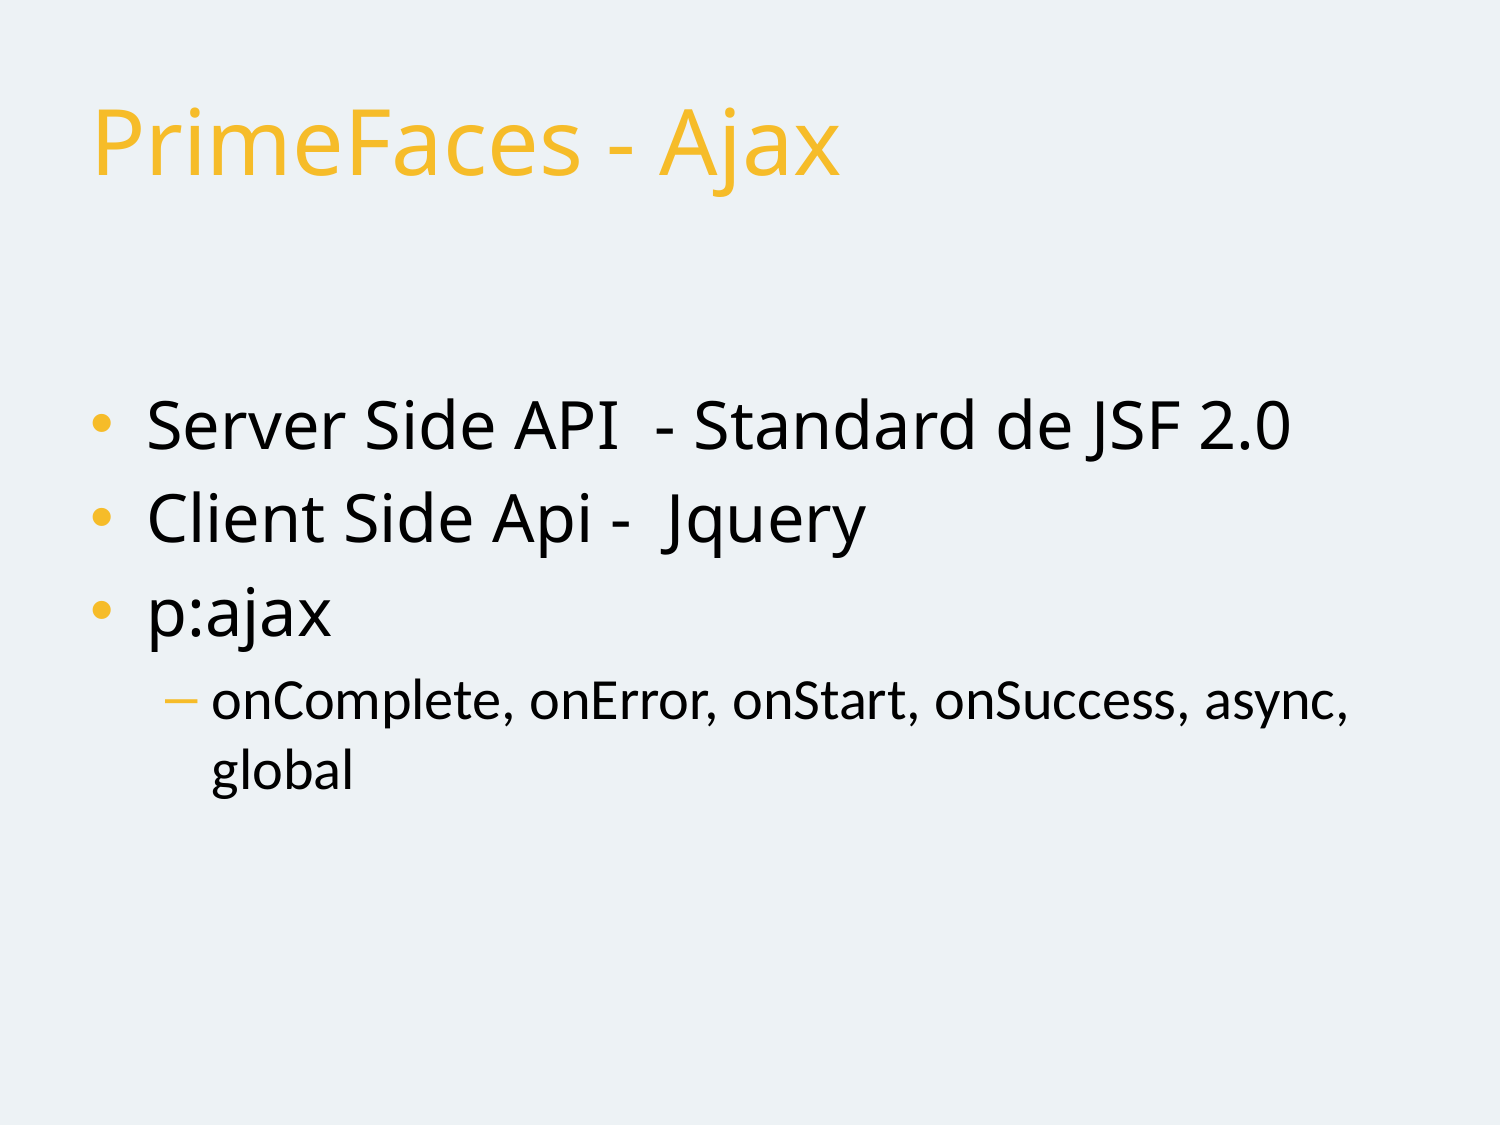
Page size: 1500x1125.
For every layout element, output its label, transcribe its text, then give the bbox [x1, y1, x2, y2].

title PrimeFaces - Ajax [75, 45, 1425, 233]
list Server Side API - Standard de JSF 2.0 Client Side Api - Jquery p:ajax onComplete, onError, onStart, onSuccess, async, global [75, 375, 1425, 1063]
